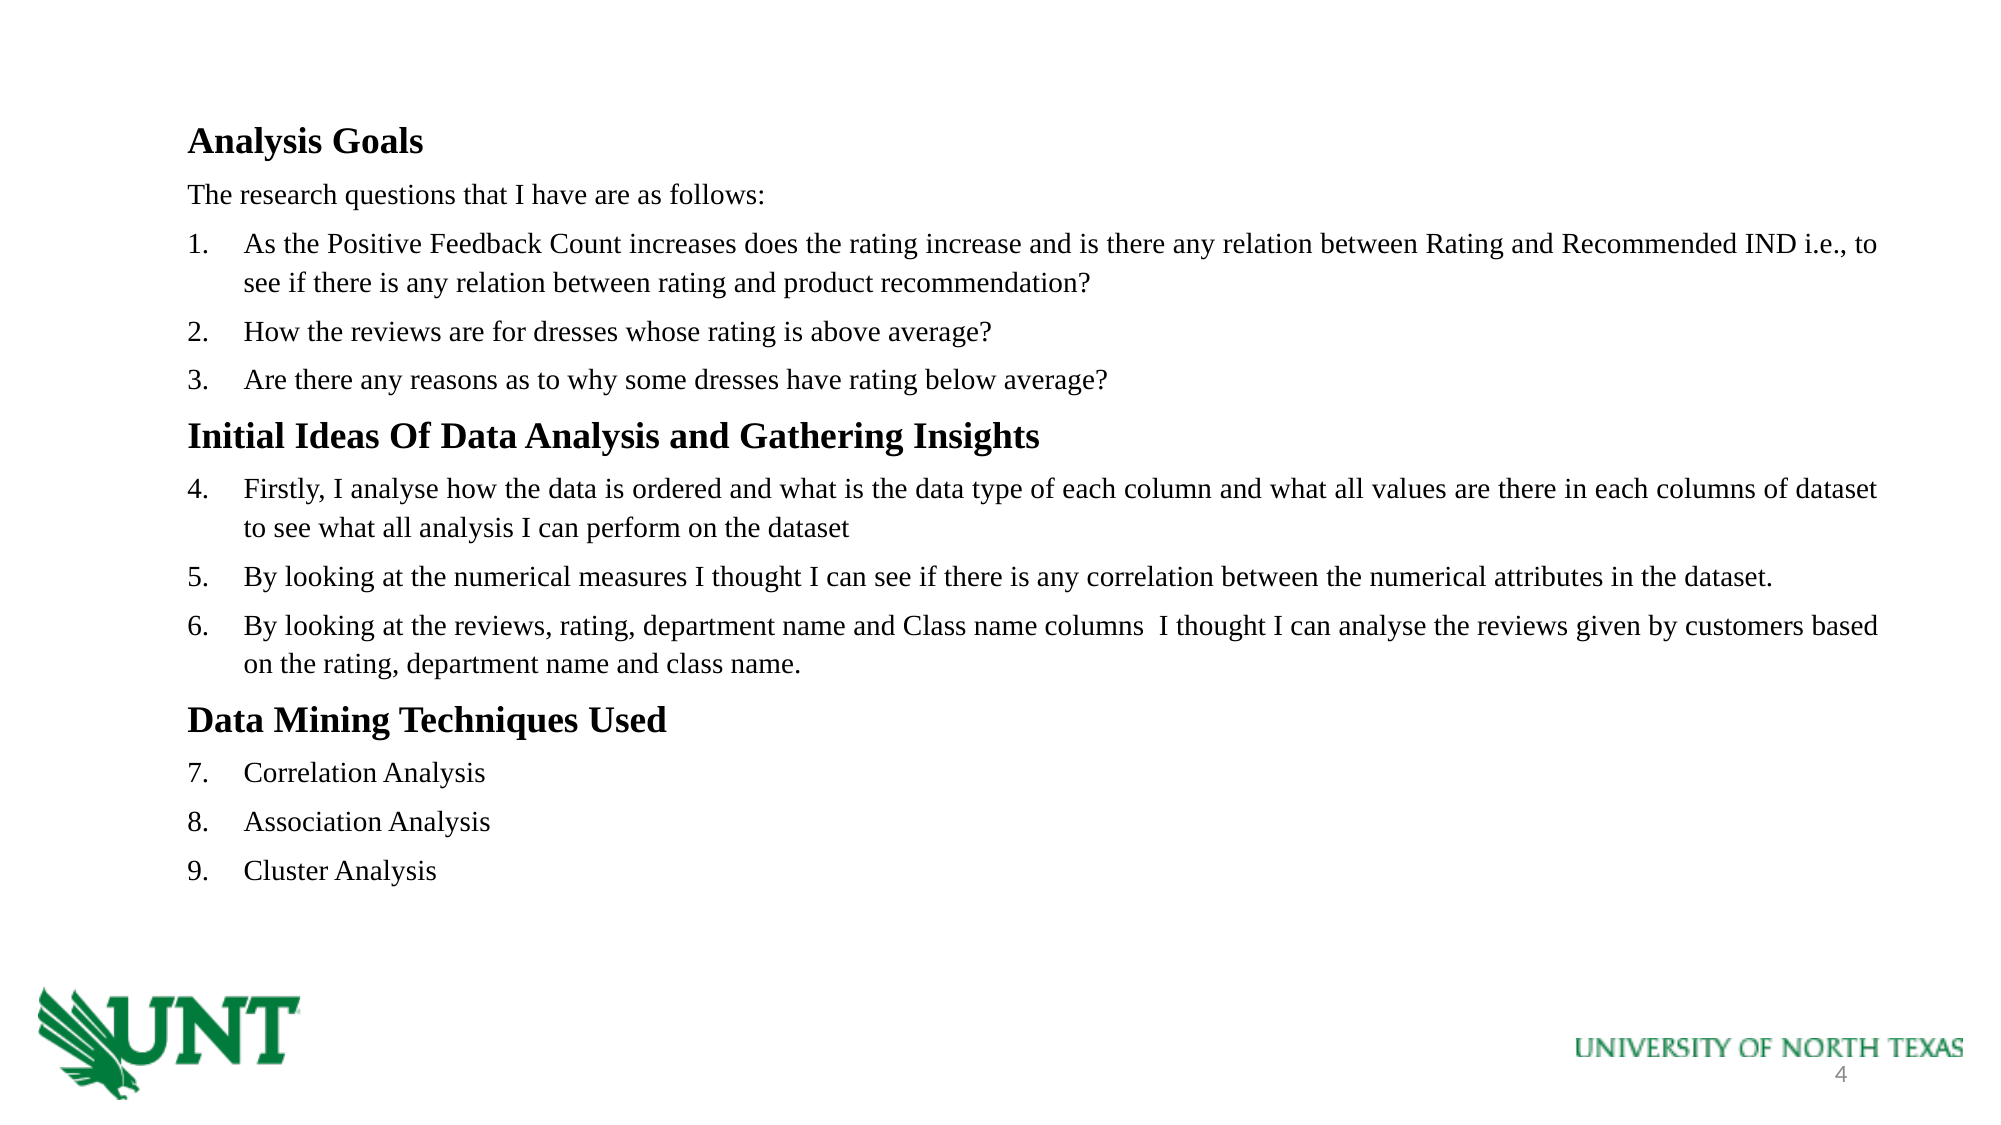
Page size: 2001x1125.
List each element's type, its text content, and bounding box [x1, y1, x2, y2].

picture [37, 986, 301, 1100]
list Analysis Goals The research questions that I have are as follows: As the Positive Feedback Count increases does the rating increase and is there any relation between Rating and Recommended IND i.e., to see if there is any relation between rating and product recommendation? How the reviews are for dresses whose rating is above average? Are there any reasons as to why some dresses have rating below average? Initial Ideas Of Data Analysis and Gathering Insights Firstly, I analyse how the data is ordered and what is the data type of each column and what all values are there in each columns of dataset to see what all analysis I can perform on the dataset By looking at the numerical measures I thought I can see if there is any correlation between the numerical attributes in the dataset. By looking at the reviews, rating, department name and Class name columns I thought I can analyse the reviews given by customers based on the rating, department name and class name. Data Mining Techniques Used Correlation Analysis Association Analysis Cluster Analysis [143, 104, 1896, 970]
picture [1575, 1038, 1963, 1057]
slide_number 4 [1412, 1042, 1863, 1103]
